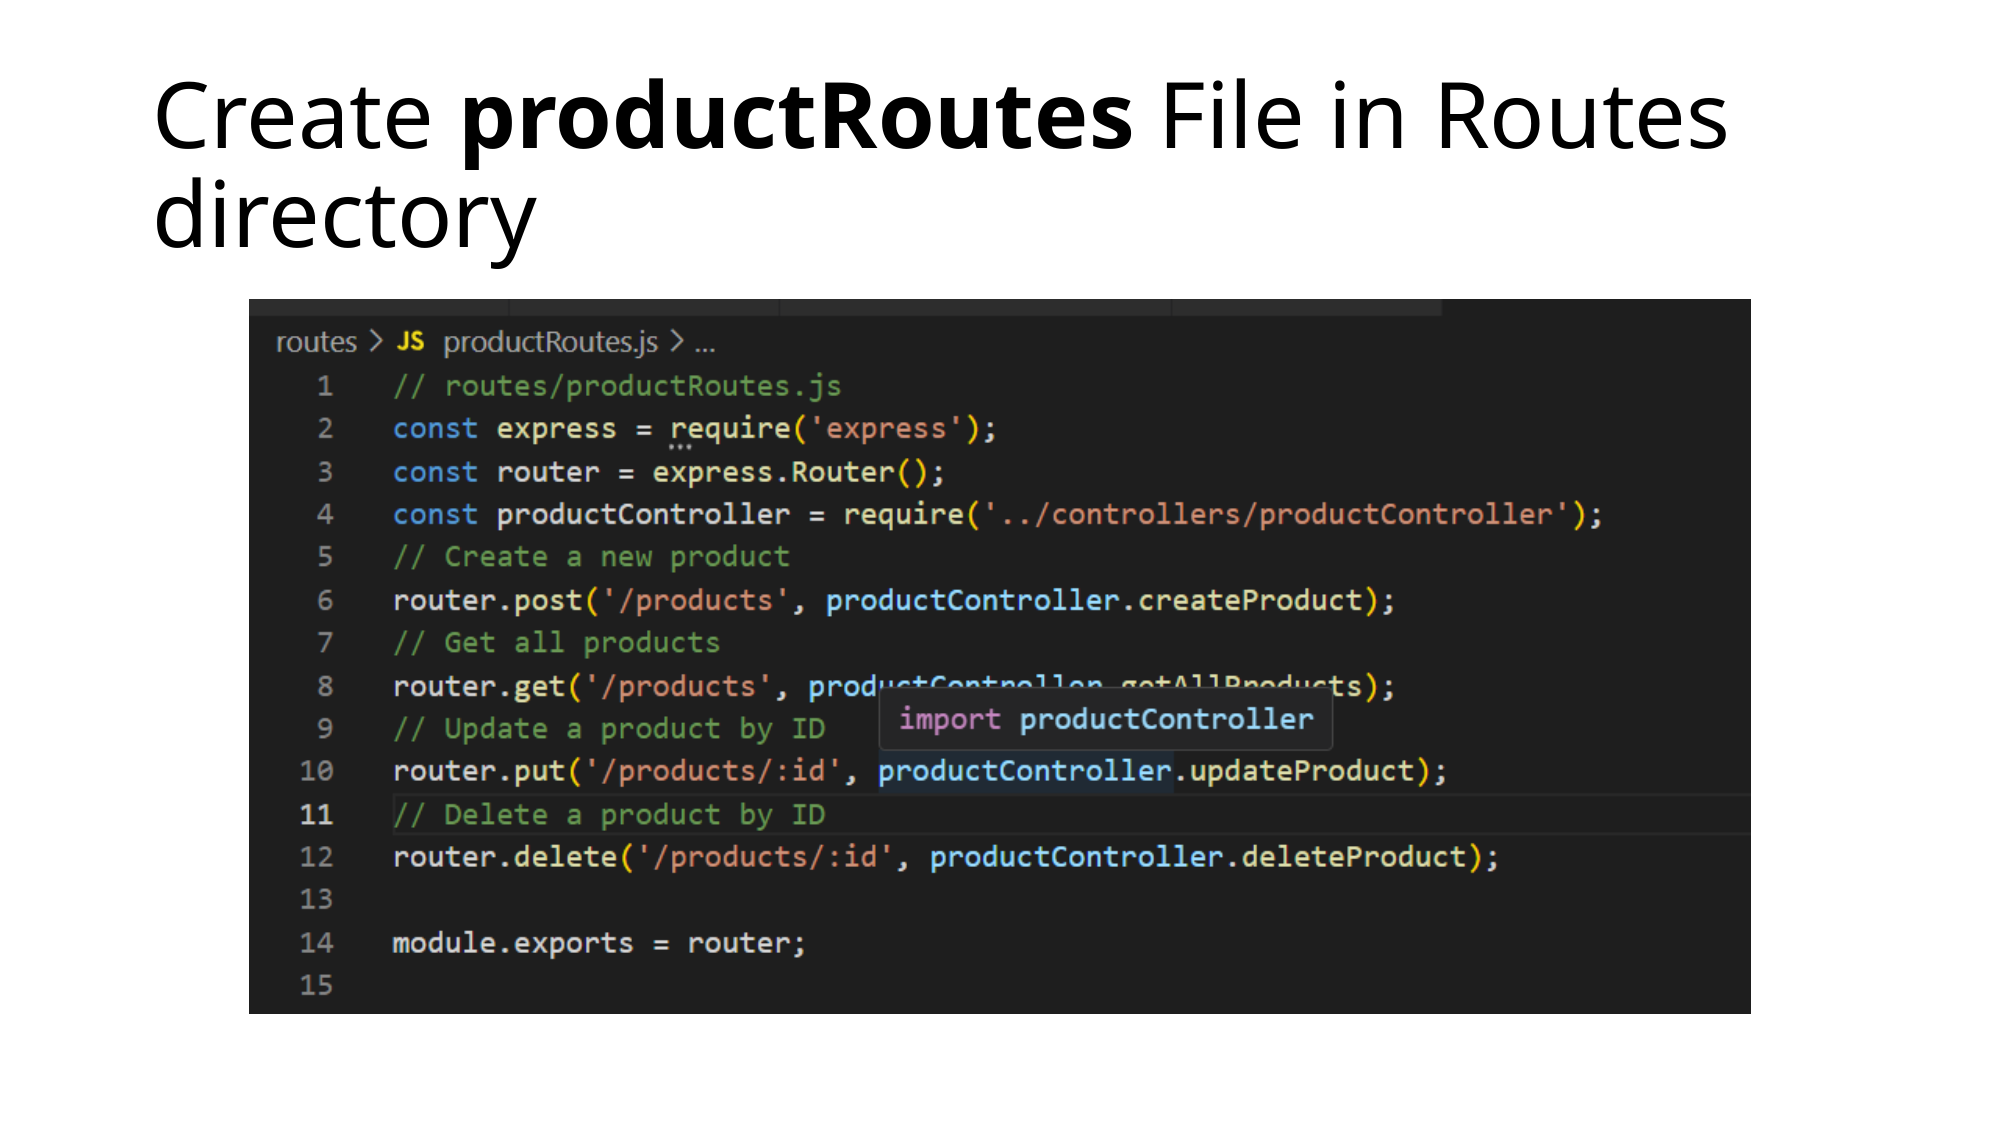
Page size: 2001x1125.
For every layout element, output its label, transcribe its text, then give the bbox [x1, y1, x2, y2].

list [249, 299, 1751, 1014]
title Create productRoutes File in Routes directory [137, 59, 1863, 278]
